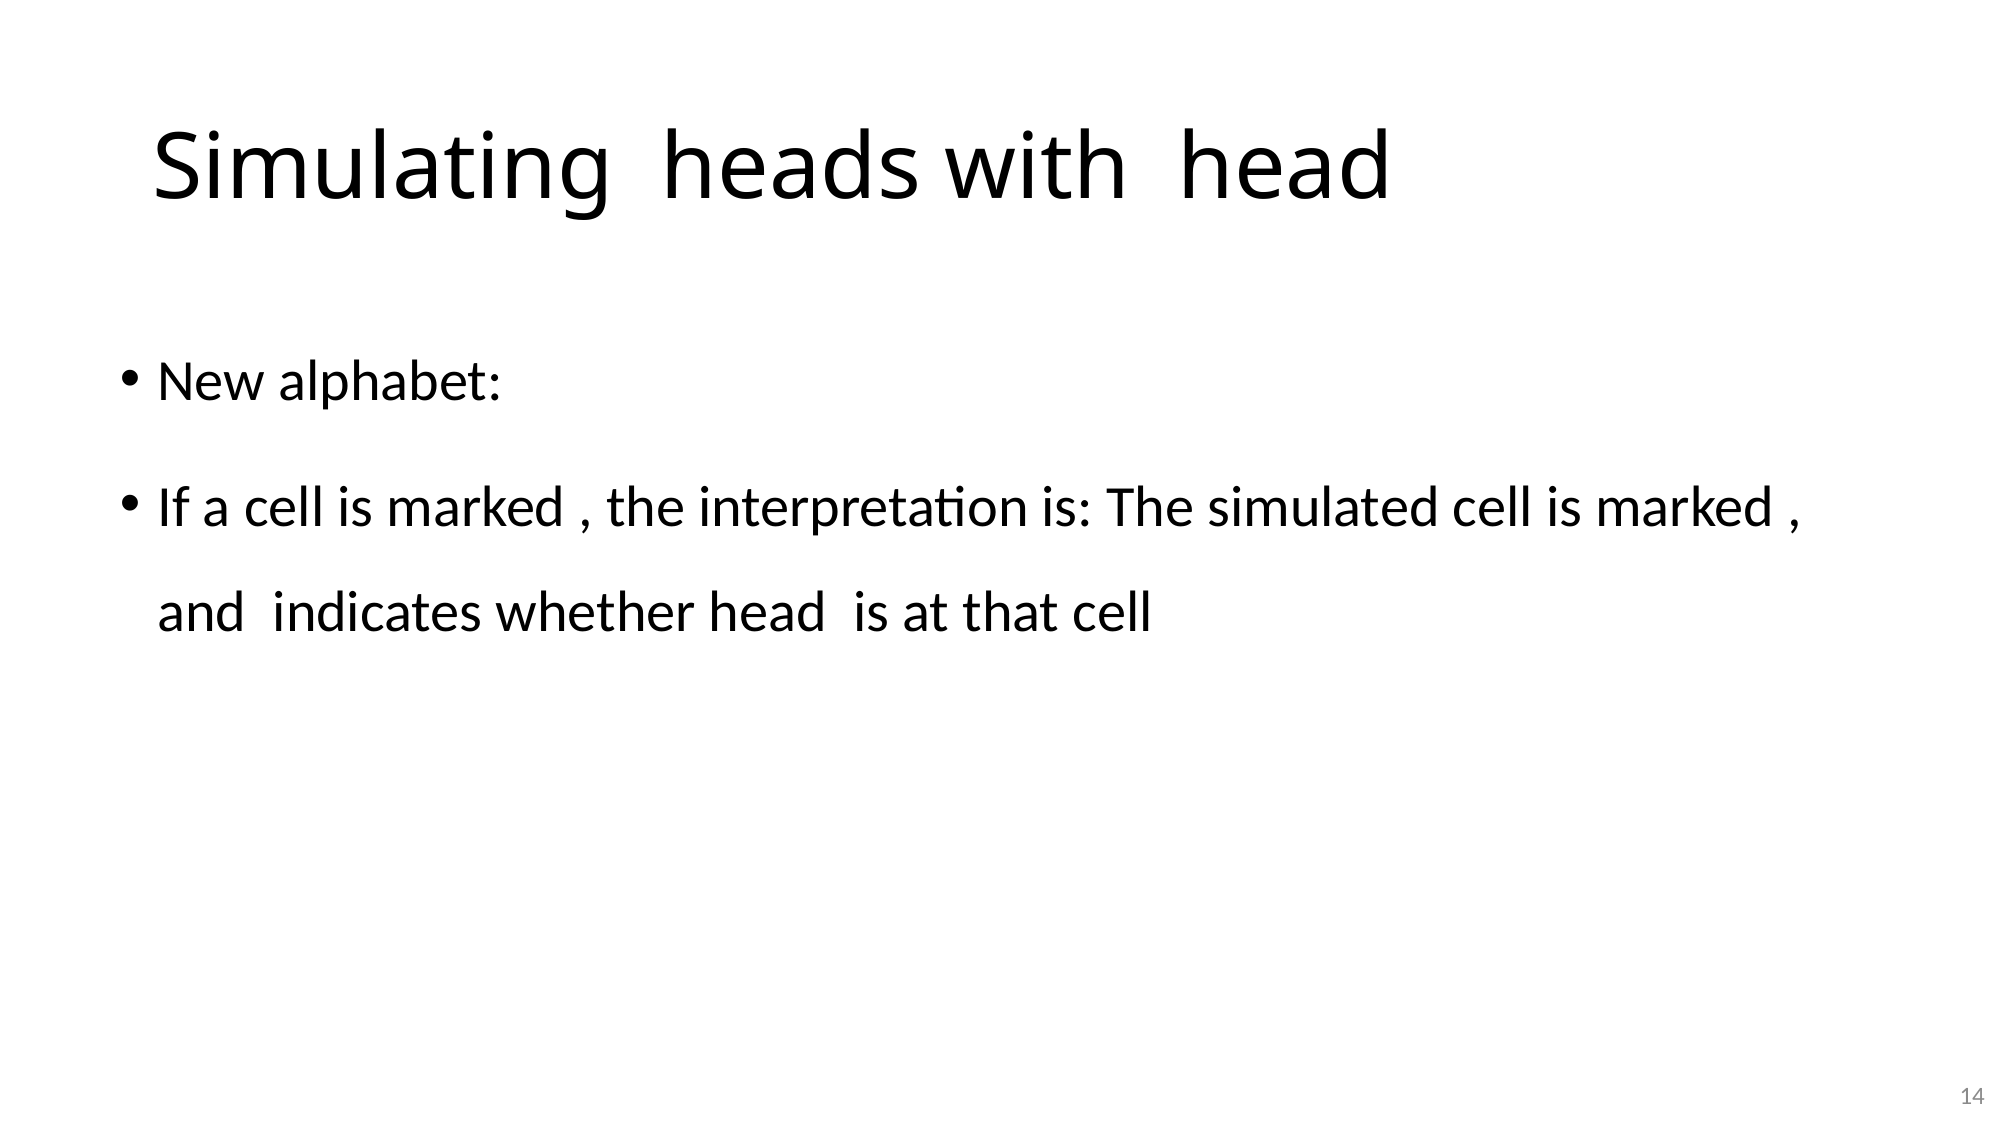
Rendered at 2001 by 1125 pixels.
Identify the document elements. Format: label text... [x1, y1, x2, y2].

slide_number 14 [1550, 1064, 2000, 1125]
